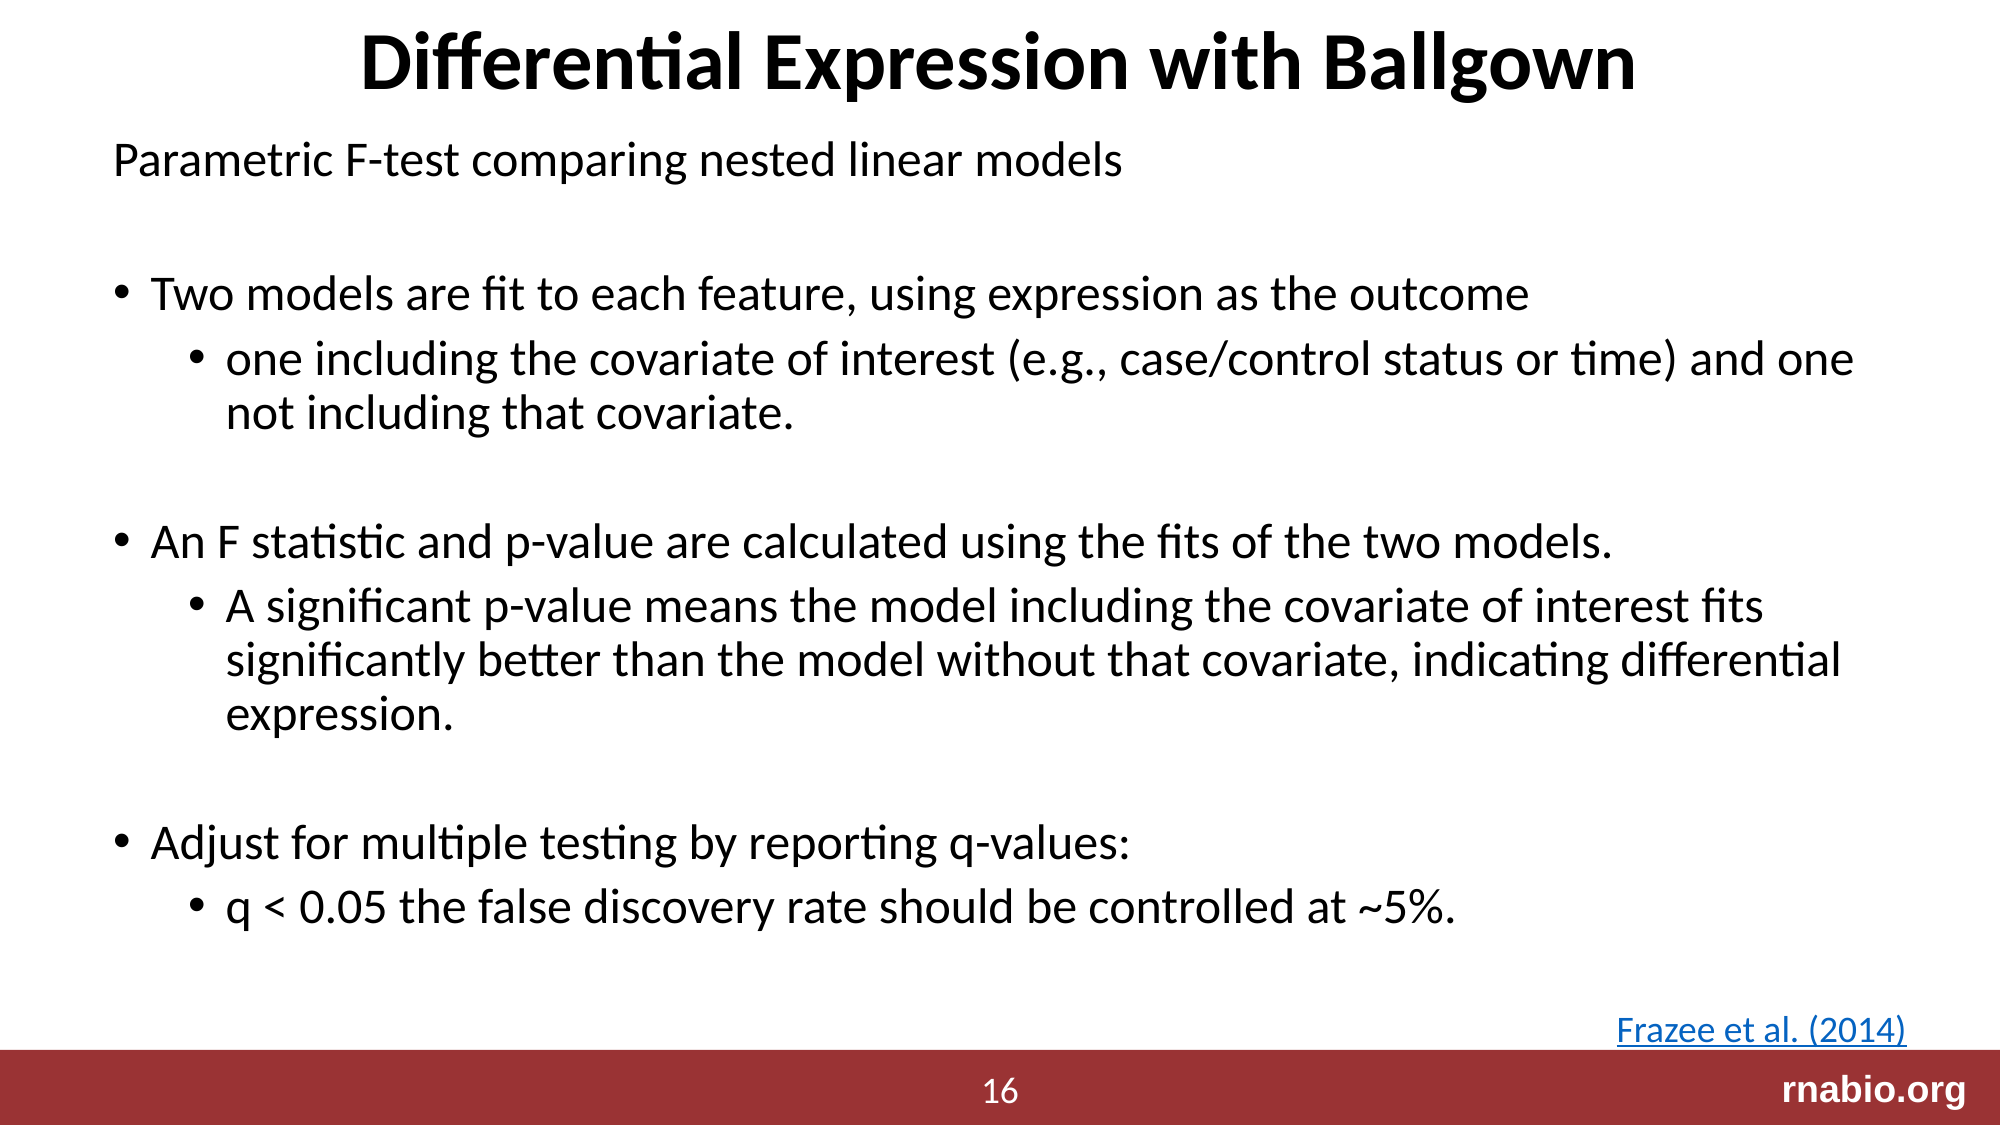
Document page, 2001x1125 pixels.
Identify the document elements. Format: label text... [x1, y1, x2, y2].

list Parametric F-test comparing nested linear models Two models are fit to each feature, using expression as the outcome one including the covariate of interest (e.g., case/control status or time) and one not including that covariate. An F statistic and p-value are calculated using the fits of the two models. A significant p-value means the model including the covariate of interest fits significantly better than the model without that covariate, indicating differential expression. Adjust for multiple testing by reporting q-values: q < 0.05 the false discovery rate should be controlled at ~5%. [98, 125, 1929, 1011]
text_box Frazee et al. (2014) [1601, 997, 2000, 1058]
title Differential Expression with Ballgown [275, 0, 1725, 125]
